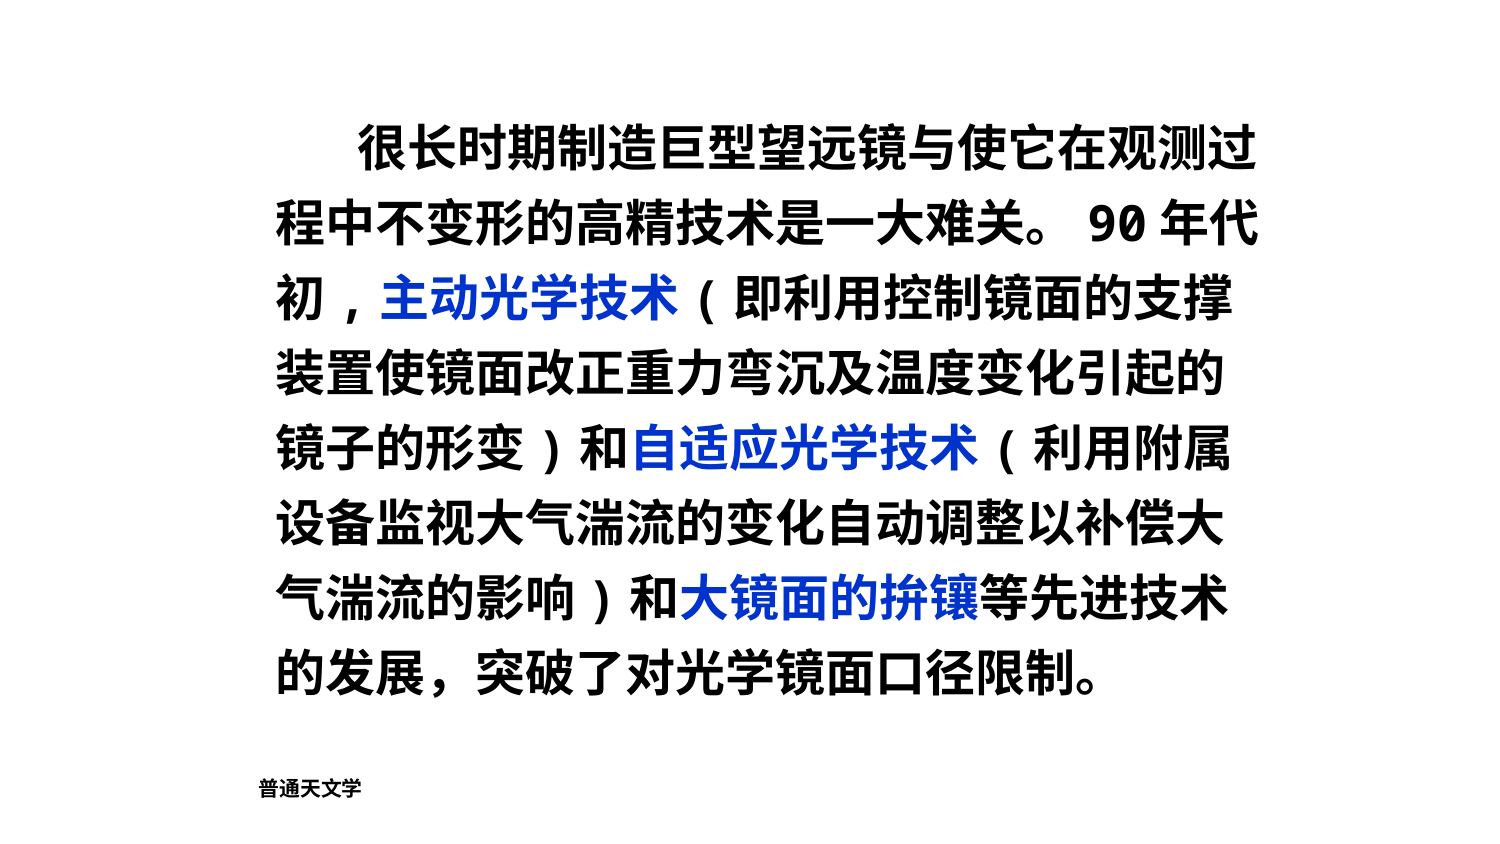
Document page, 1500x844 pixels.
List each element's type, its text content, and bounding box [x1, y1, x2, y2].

list 很长时期制造巨型望远镜与使它在观测过程中不变形的高精技术是一大难关。90年代初,主动光学技术(即利用控制镜面的支撑装置使镜面改正重力弯沉及温度变化引起的镜子的形变)和自适应光学技术(利用附属设备监视大气湍流的变化自动调整以补偿大气湍流的影响)和大镜面的拚镶等先进技术的发展，突破了对光学镜面口径限制。 [218, 94, 1288, 760]
slide_number 普通天文学 [243, 768, 507, 828]
